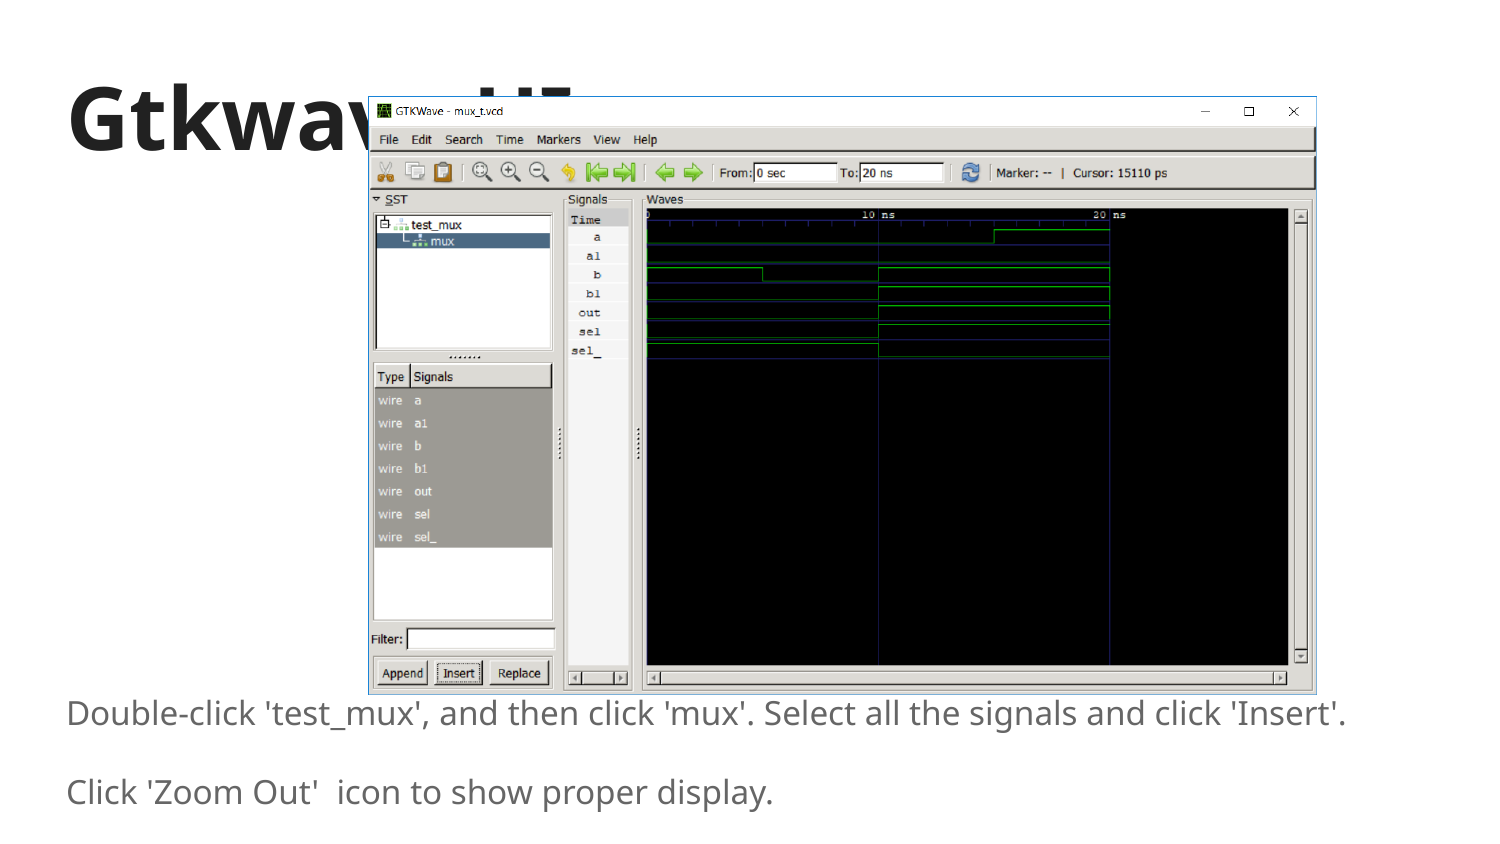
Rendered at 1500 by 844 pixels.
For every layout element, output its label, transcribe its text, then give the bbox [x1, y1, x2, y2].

title Gtkwave UI [51, 48, 1449, 180]
picture [368, 95, 1317, 695]
list Double-click 'test_mux', and then click 'mux'. Select all the signals and click 'Insert'. Click 'Zoom Out' icon to show proper display. [51, 201, 1449, 750]
